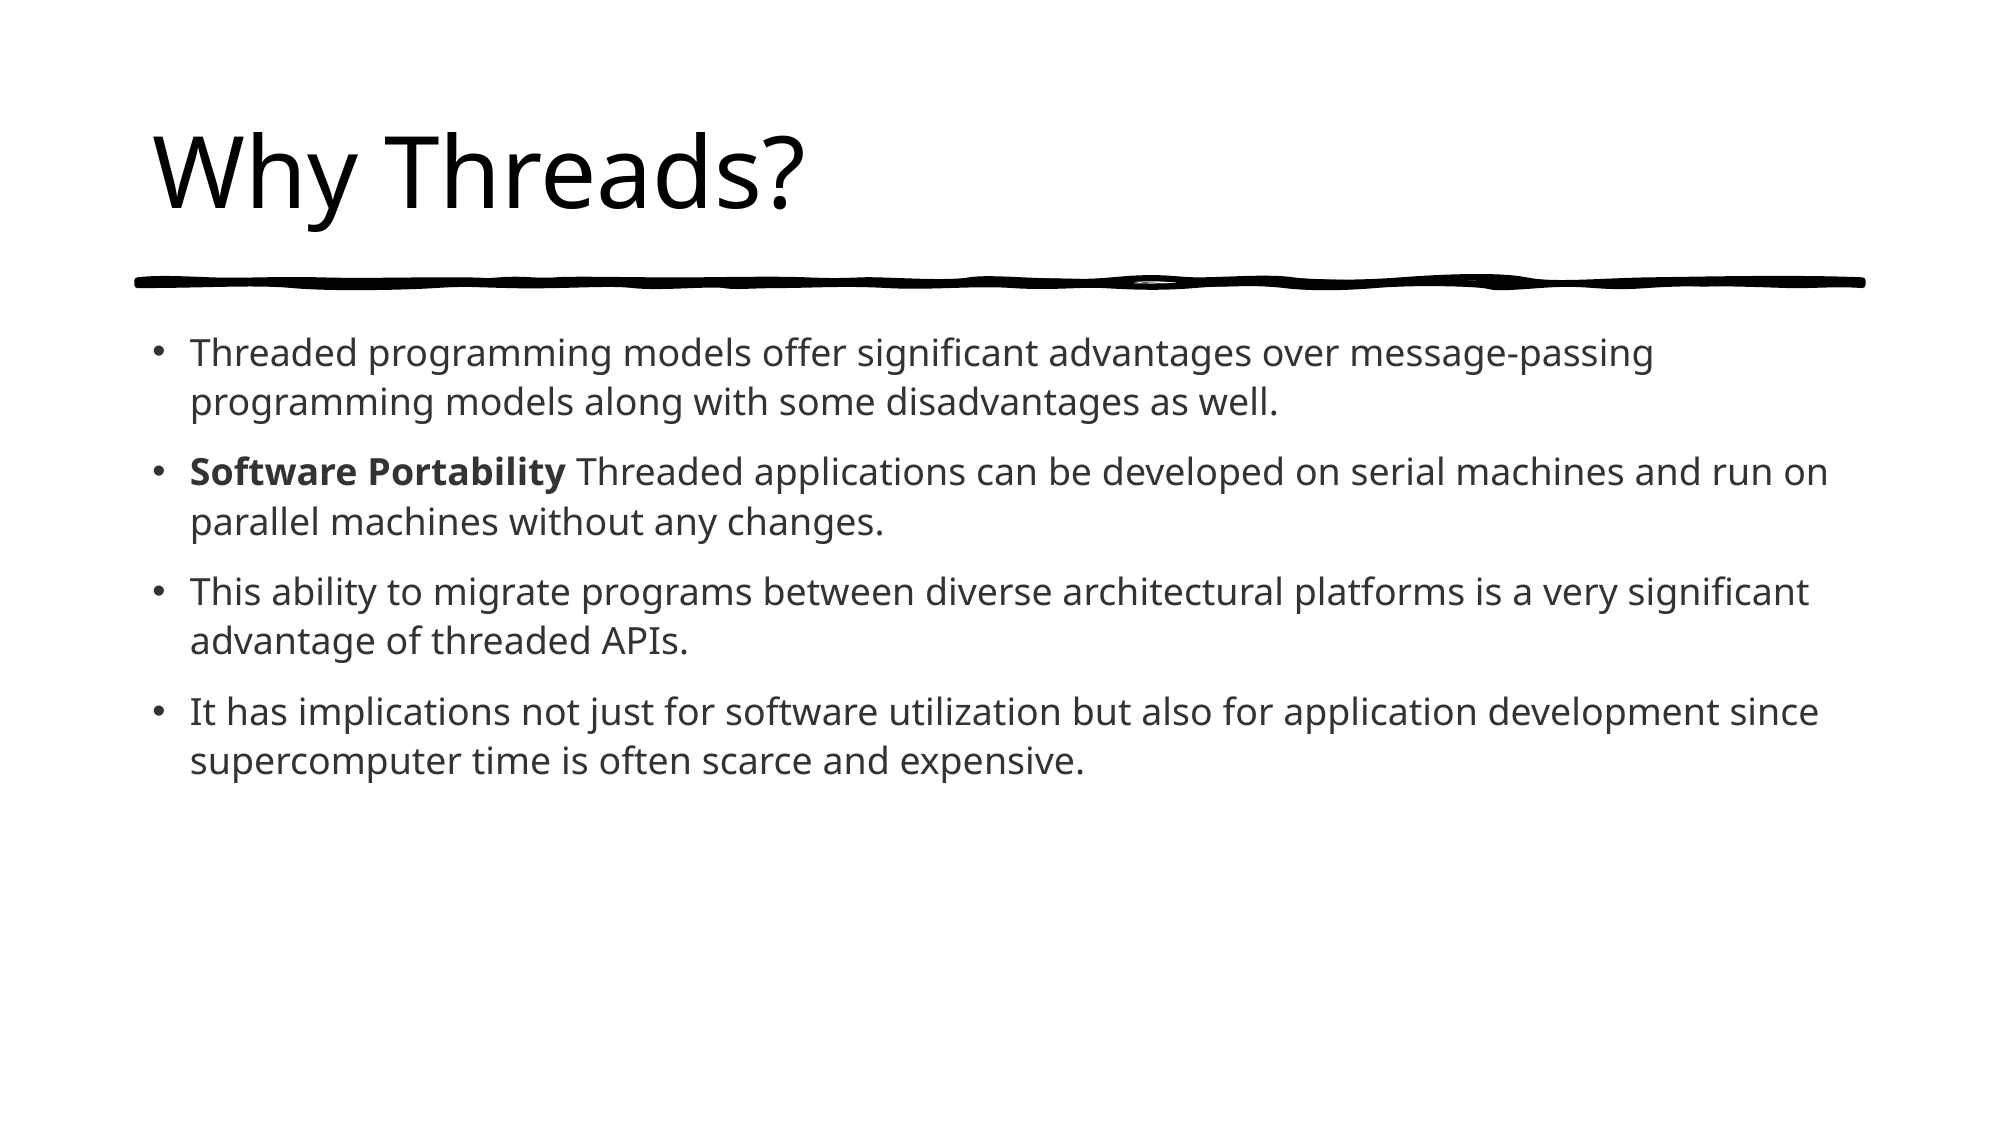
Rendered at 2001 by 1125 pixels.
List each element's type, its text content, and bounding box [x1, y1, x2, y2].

list Threaded programming models offer significant advantages over message-passing programming models along with some disadvantages as well. Software Portability Threaded applications can be developed on serial machines and run on parallel machines without any changes. This ability to migrate programs between diverse architectural platforms is a very significant advantage of threaded APIs. It has implications not just for software utilization but also for application development since supercomputer time is often scarce and expensive. [137, 316, 1863, 1014]
title Why Threads? [137, 59, 1863, 278]
